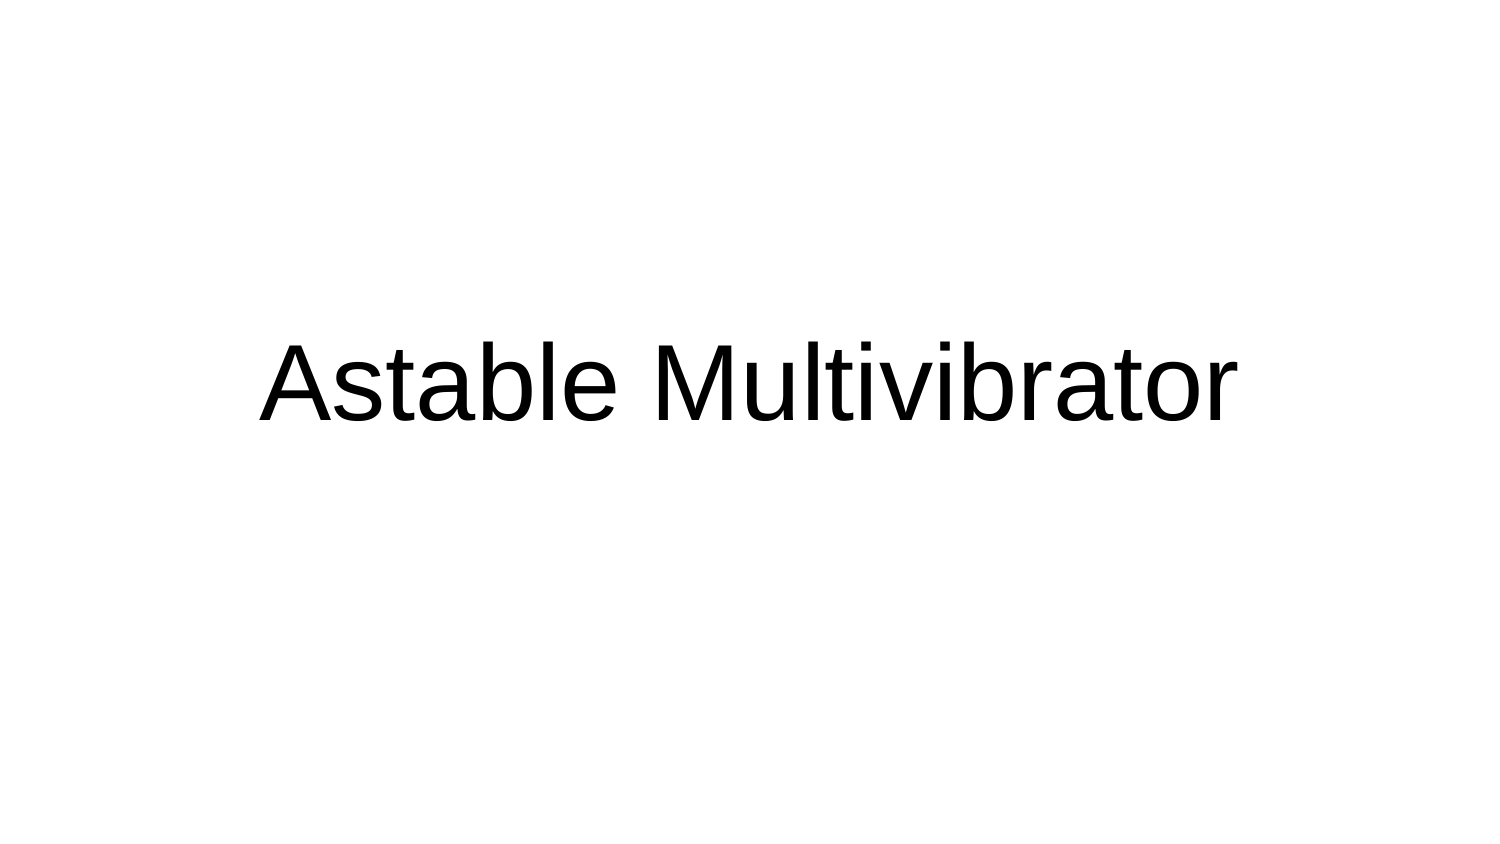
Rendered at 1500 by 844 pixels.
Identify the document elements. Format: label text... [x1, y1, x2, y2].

title Astable Multivibrator [51, 122, 1449, 459]
